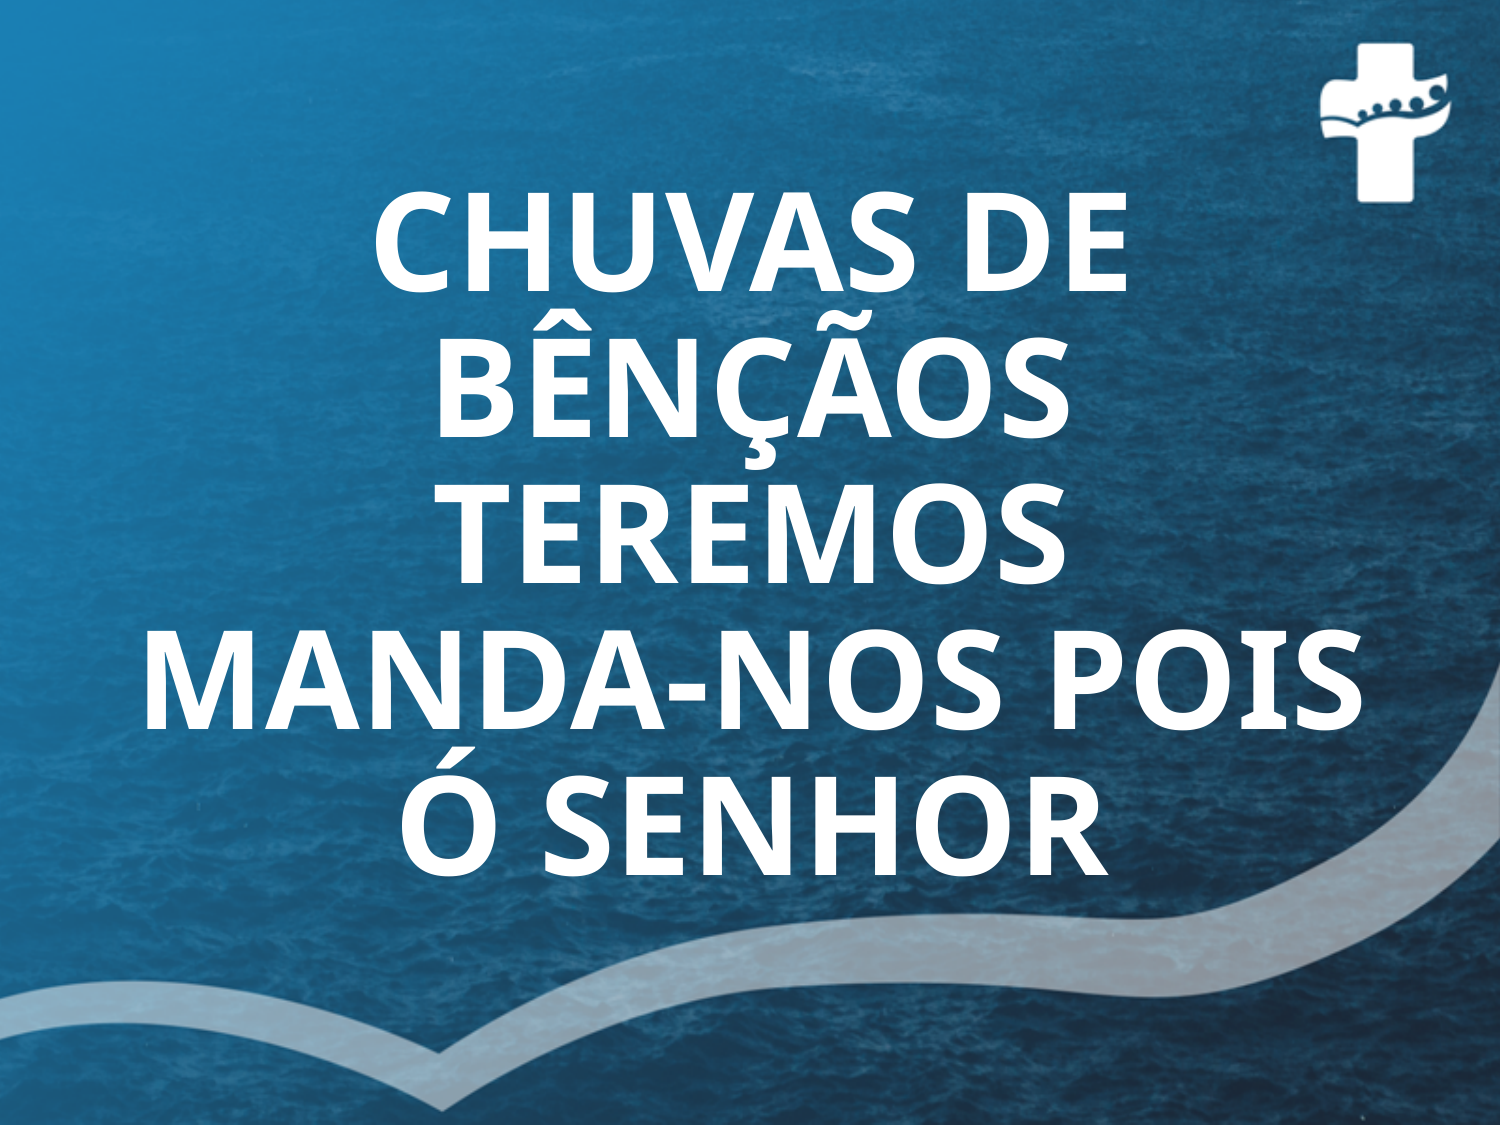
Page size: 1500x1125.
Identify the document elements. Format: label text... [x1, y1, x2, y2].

title CHUVAS DE BÊNÇÃOS TEREMOS MANDA-NOS POIS Ó SENHOR [76, 444, 1428, 632]
picture [0, 0, 1500, 1125]
